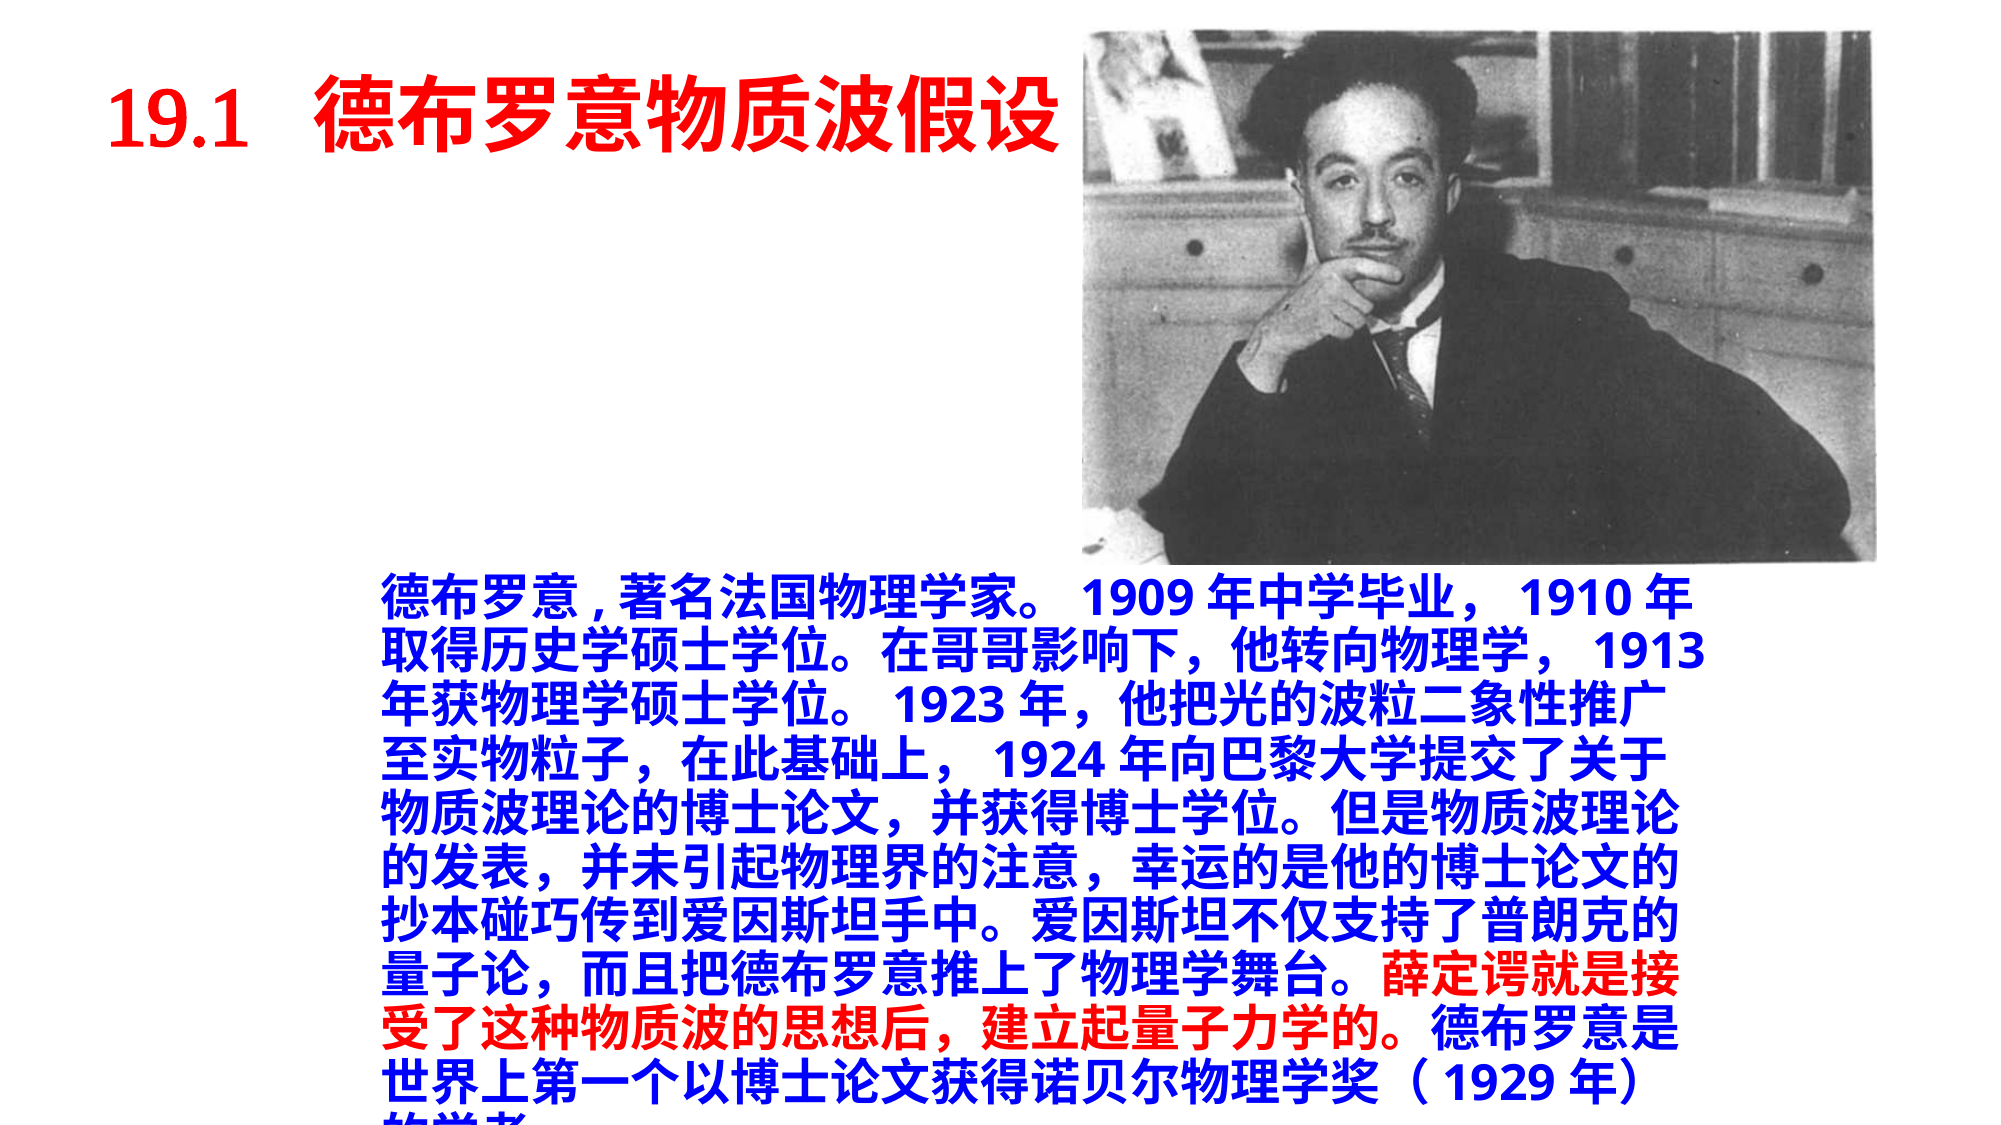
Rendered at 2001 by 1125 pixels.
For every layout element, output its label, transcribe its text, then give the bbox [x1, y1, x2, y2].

text_box 德布罗意,著名法国物理学家。1909年中学毕业，1910年取得历史学硕士学位。在哥哥影响下，他转向物理学，1913年获物理学硕士学位。1923年，他把光的波粒二象性推广至实物粒子，在此基础上，1924年向巴黎大学提交了关于物质波理论的博士论文，并获得博士学位。但是物质波理论的发表，并未引起物理界的注意，幸运的是他的博士论文的抄本碰巧传到爱因斯坦手中。爱因斯坦不仅支持了普朗克的量子论，而且把德布罗意推上了物理学舞台。薛定谔就是接受了这种物质波的思想后，建立起量子力学的。德布罗意是世界上第一个以博士论文获得诺贝尔物理学奖（1929年）的学者。 [365, 564, 1729, 1125]
picture [1082, 27, 1877, 565]
text_box 19.1 德布罗意物质波假设 [90, 54, 1077, 170]
